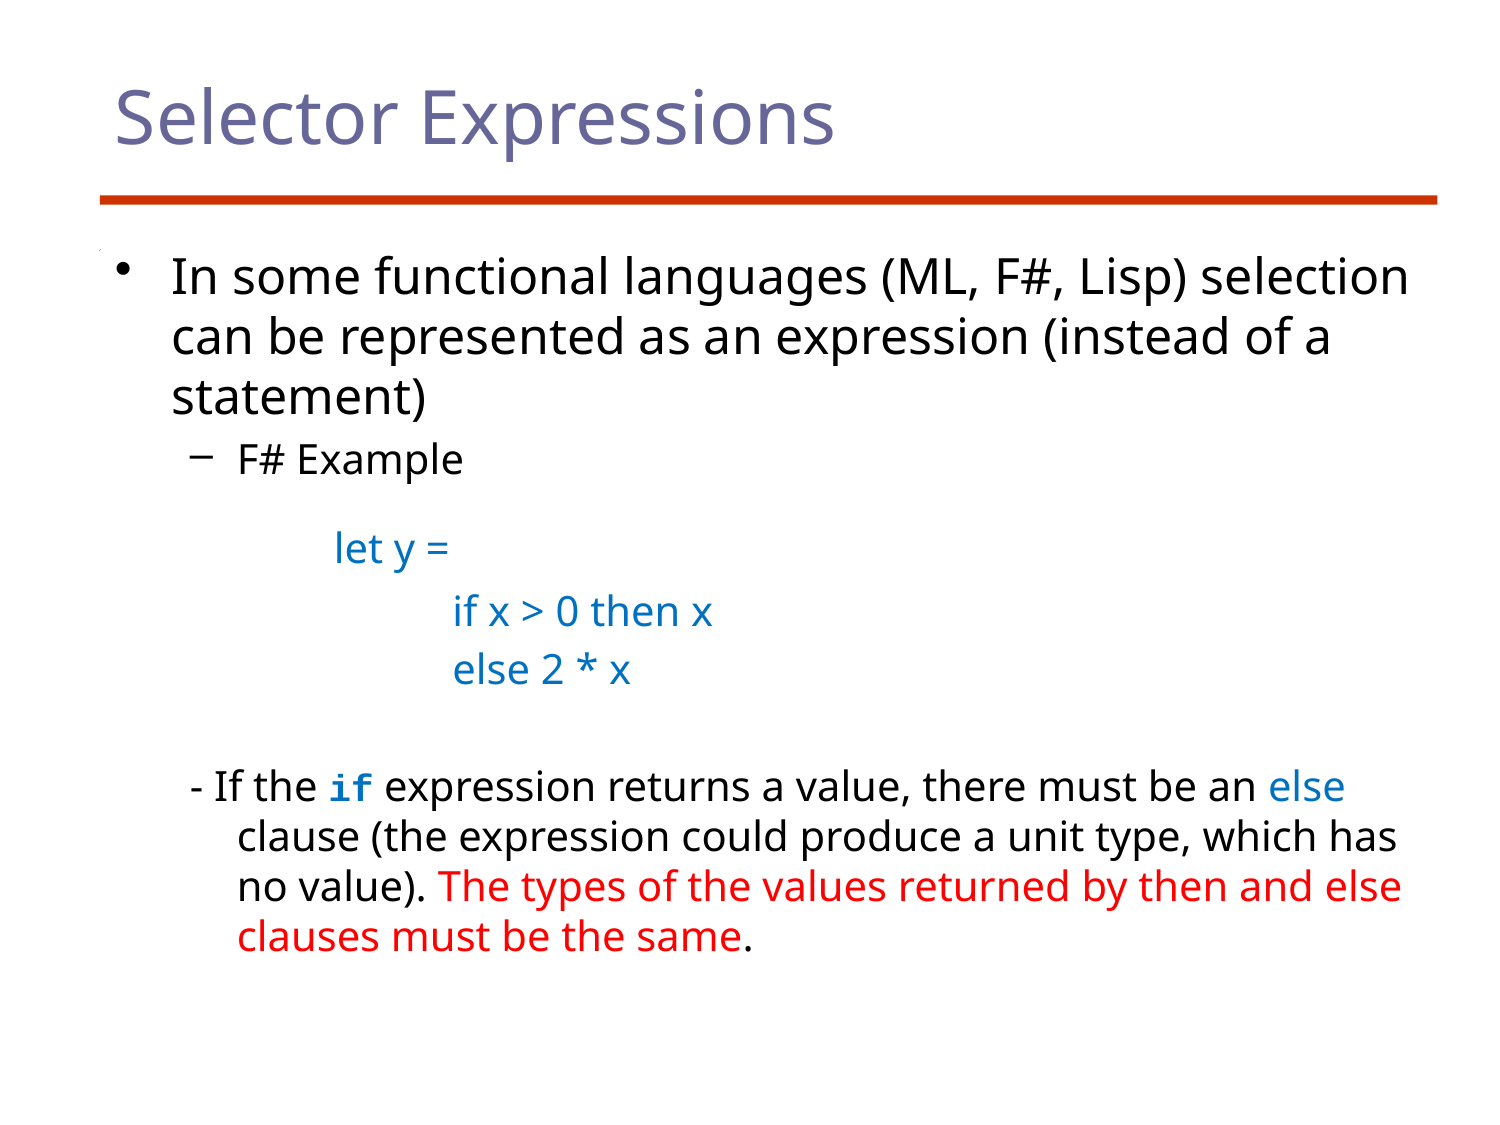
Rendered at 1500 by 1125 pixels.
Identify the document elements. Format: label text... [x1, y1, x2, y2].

title Selector Expressions [99, 62, 1438, 237]
list In some functional languages (ML, F#, Lisp) selection can be represented as an expression (instead of a statement) F# Example let y = if x > 0 then x else 2 * x - If the if expression returns a value, there must be an else clause (the expression could produce a unit type, which has no value). The types of the values returned by then and else clauses must be the same. [99, 237, 1438, 988]
